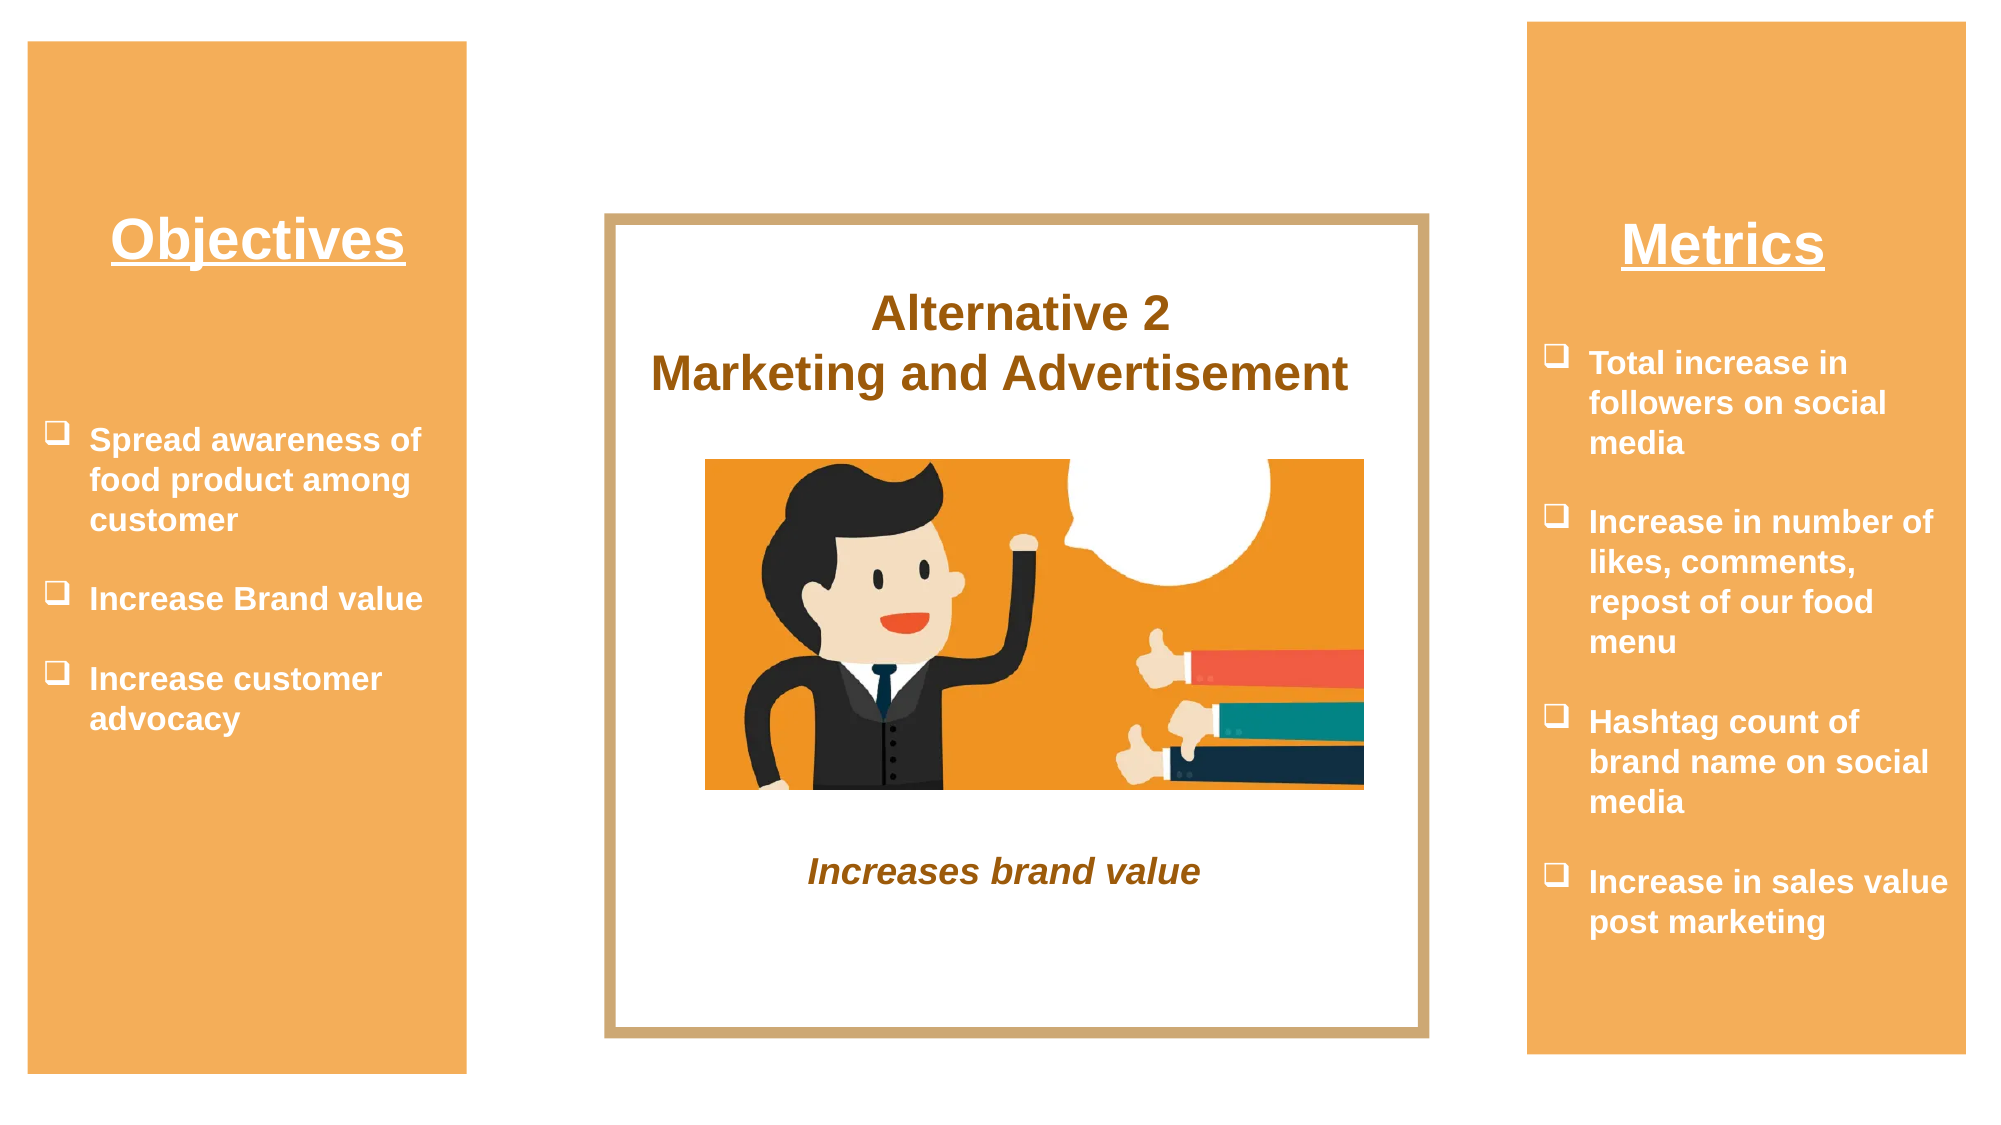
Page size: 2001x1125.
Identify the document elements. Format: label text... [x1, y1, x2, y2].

text_box Metrics [1606, 198, 2000, 284]
picture [704, 459, 1364, 790]
text_box Alternative 2 Marketing and Advertisement [633, 273, 1409, 408]
text_box Objectives [96, 193, 719, 279]
text_box Increases brand value [792, 839, 1468, 900]
text_box Spread awareness of food product among customer Increase Brand value Increase customer advocacy [27, 40, 468, 1075]
text_box Total increase in followers on social media Increase in number of likes, comments, repost of our food menu Hashtag count of brand name on social media Increase in sales value post marketing [1526, 21, 1967, 1055]
